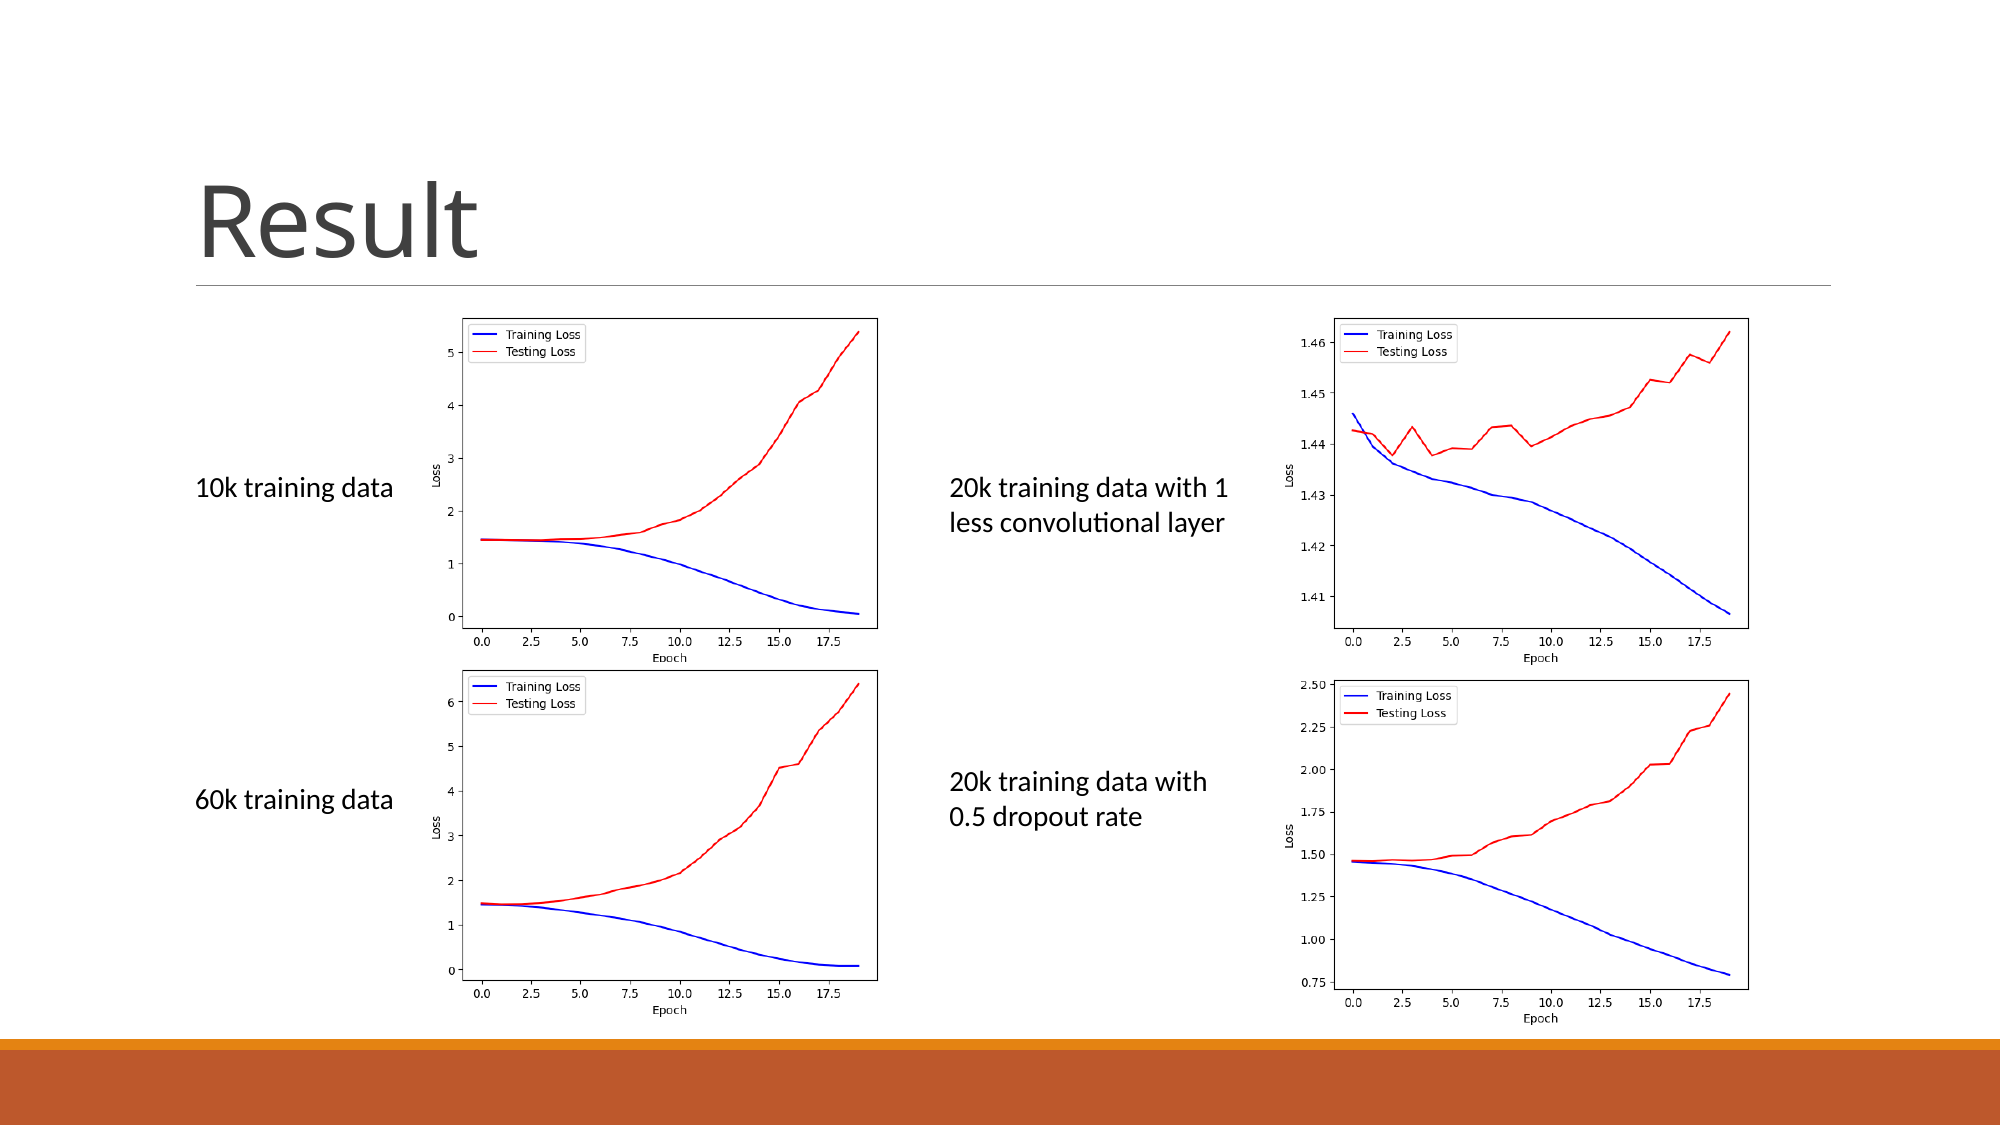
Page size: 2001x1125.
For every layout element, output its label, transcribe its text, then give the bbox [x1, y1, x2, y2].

text_box 20k training data with 1 less convolutional layer [934, 461, 1250, 547]
title Result [180, 47, 1830, 285]
picture [1274, 310, 1757, 1034]
text_box 20k training data with 0.5 dropout rate [934, 754, 1250, 840]
text_box 60k training data [179, 772, 418, 823]
text_box 10k training data [179, 461, 418, 512]
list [421, 310, 886, 661]
picture [421, 662, 886, 1024]
